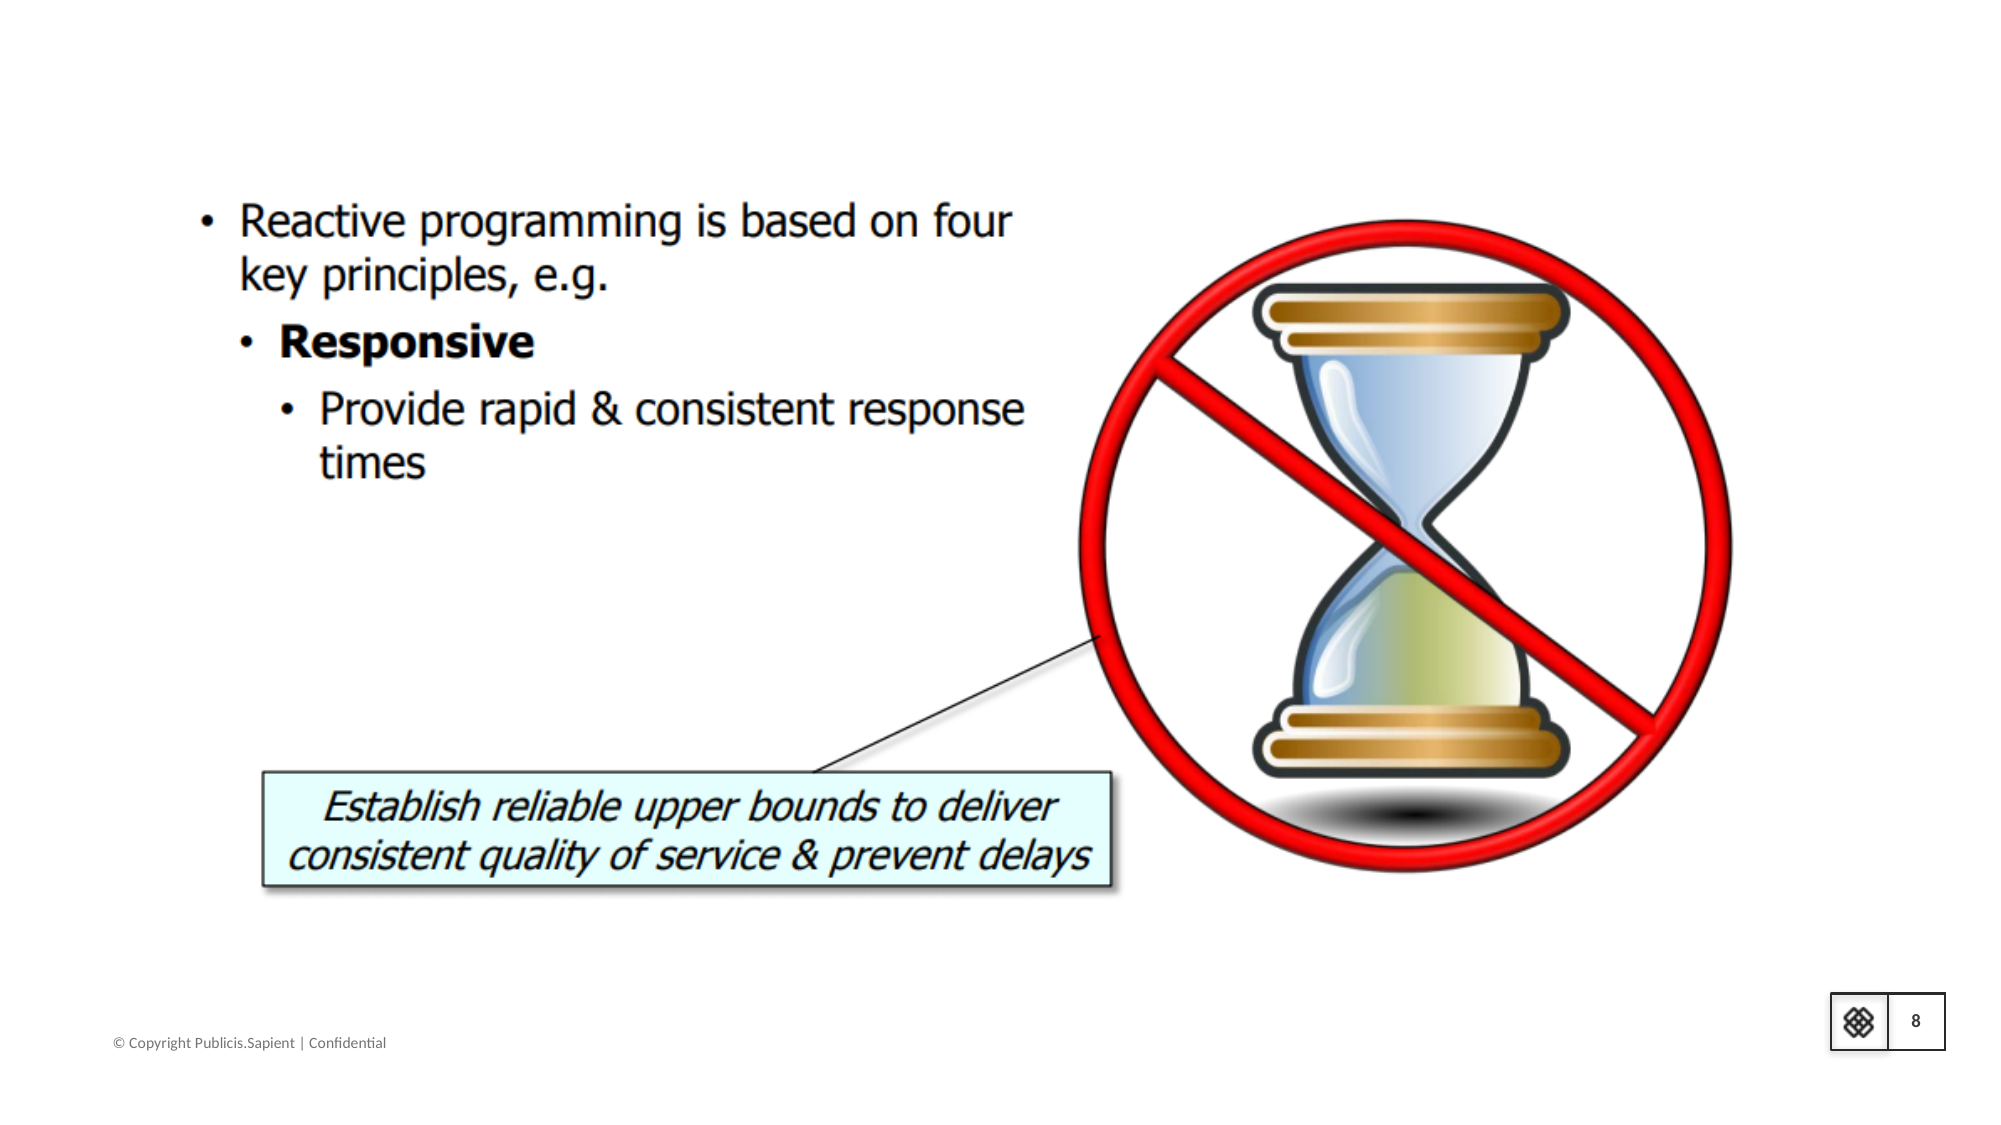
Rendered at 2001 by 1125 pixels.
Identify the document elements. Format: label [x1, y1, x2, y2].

picture [1830, 993, 1887, 1051]
picture [193, 195, 1757, 930]
